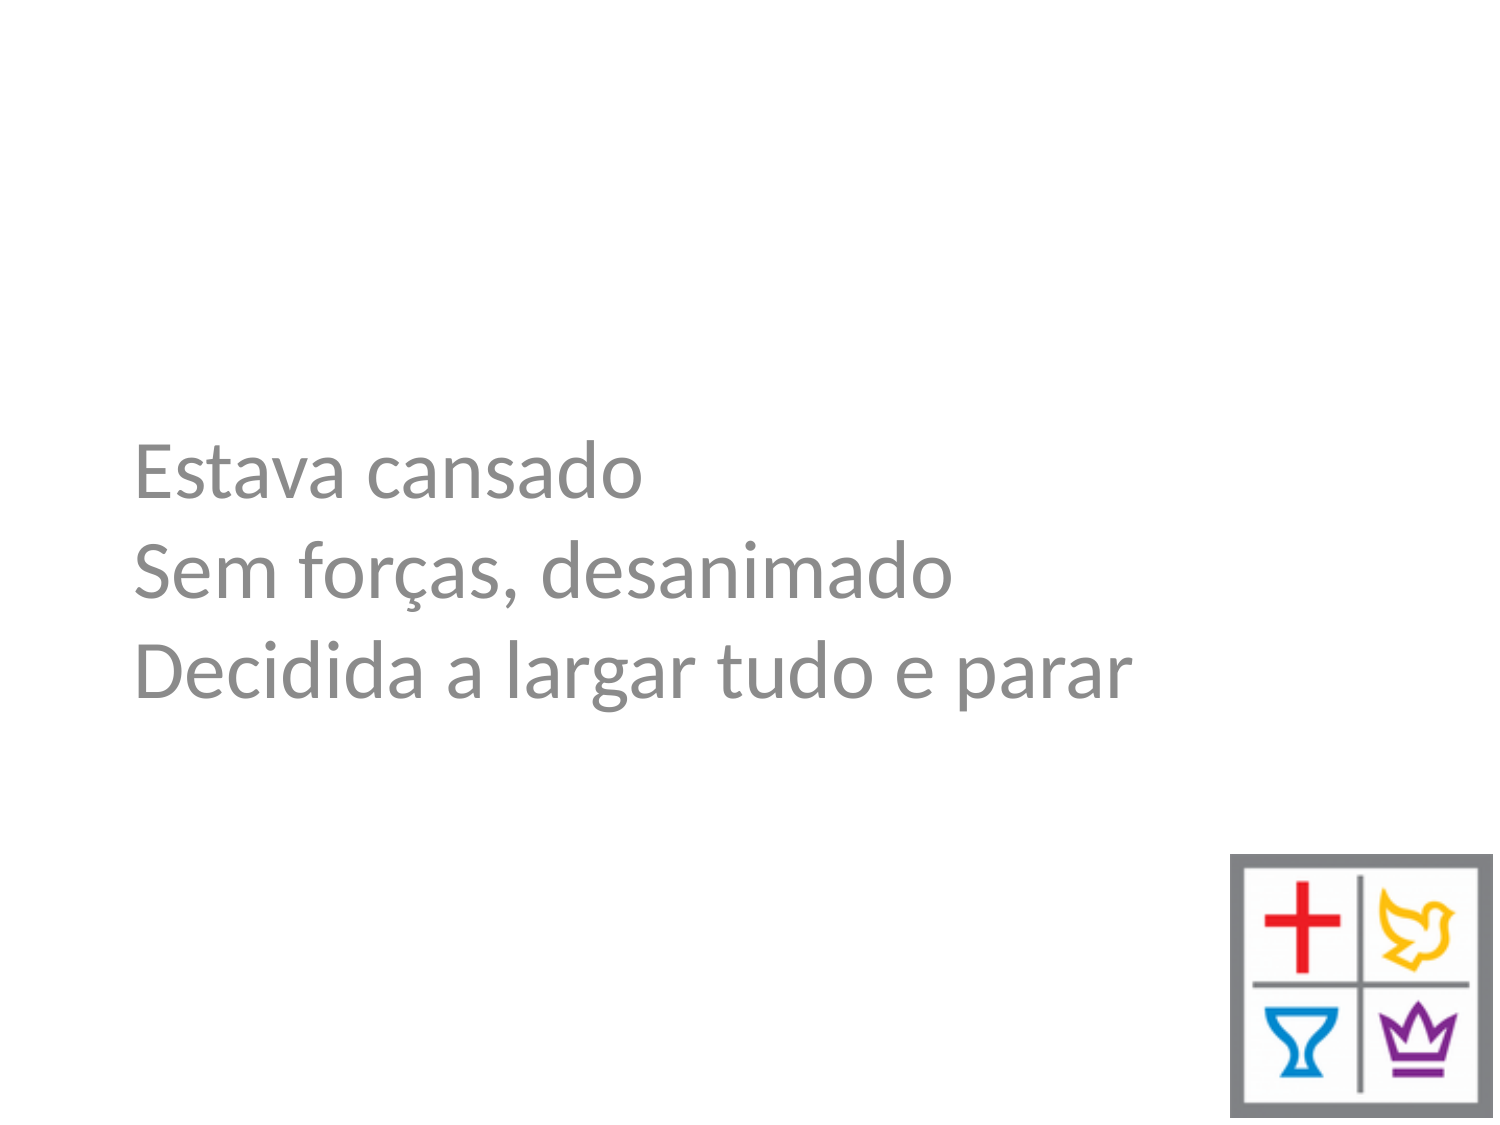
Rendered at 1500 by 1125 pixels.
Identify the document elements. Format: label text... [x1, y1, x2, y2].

picture [1229, 854, 1493, 1118]
list Estava cansado Sem forças, desanimado Decidida a largar tudo e parar [118, 476, 1394, 723]
